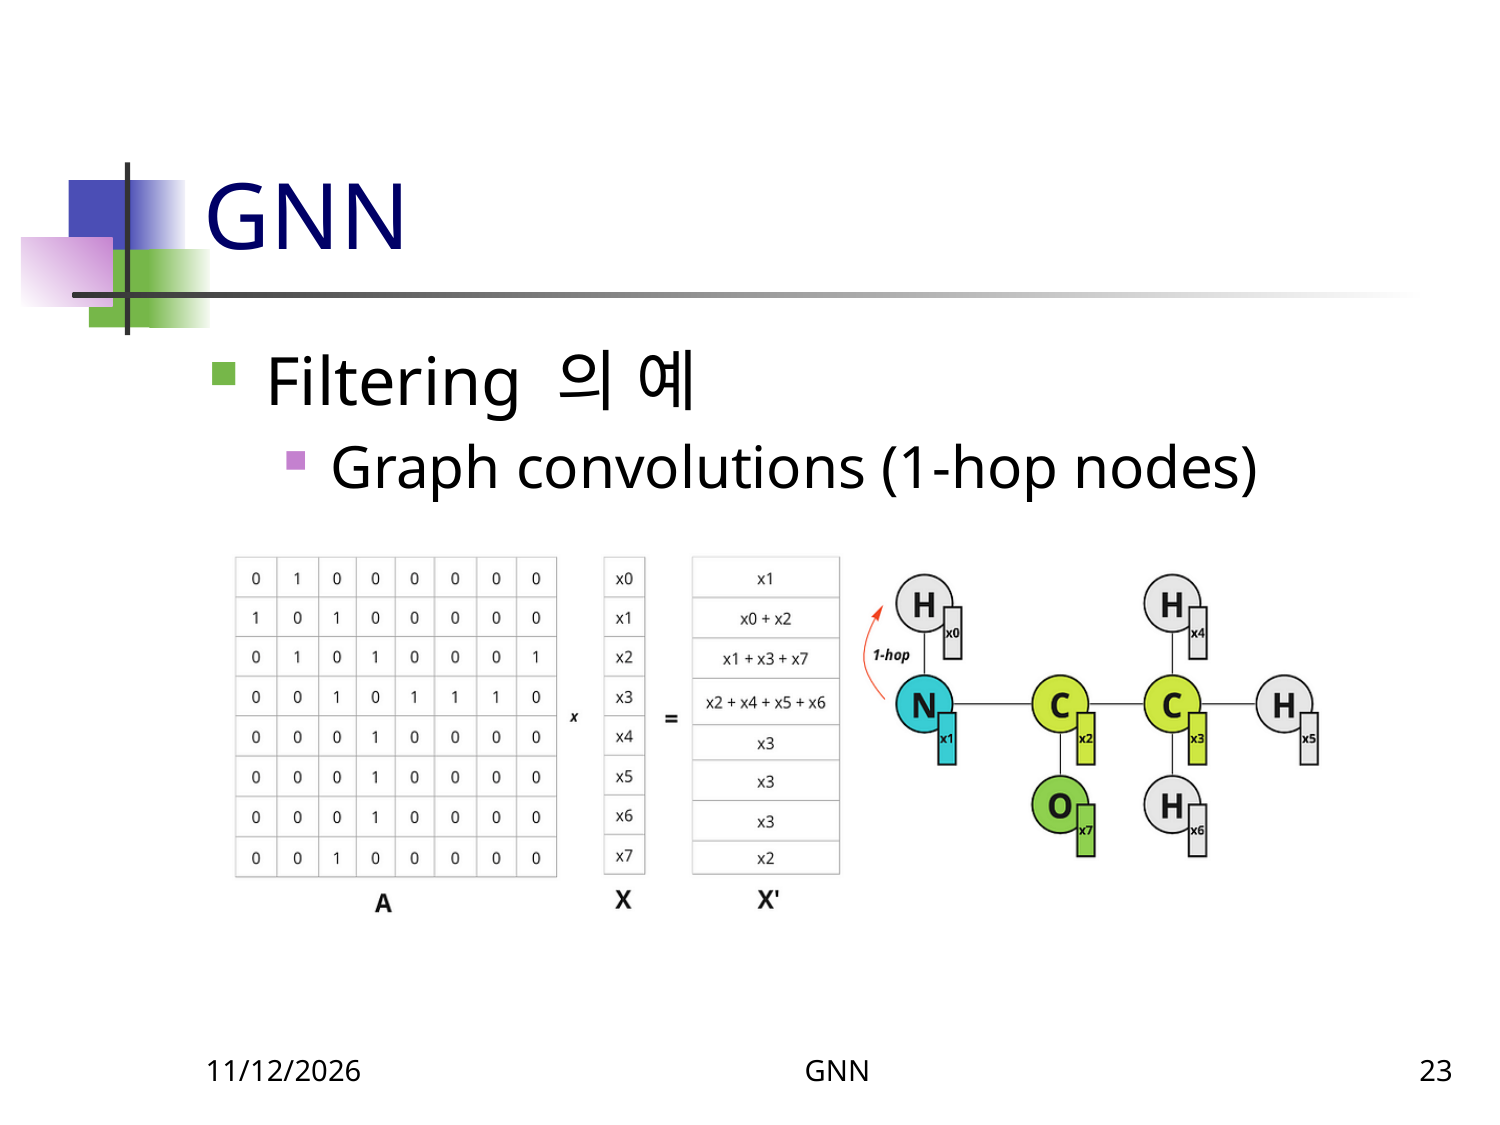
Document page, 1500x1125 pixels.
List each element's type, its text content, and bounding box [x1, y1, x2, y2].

slide_number 23 [1155, 1024, 1468, 1100]
footer GNN [600, 1024, 1075, 1100]
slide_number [190, 1024, 504, 1100]
picture [224, 549, 1326, 920]
title GNN [188, 35, 1468, 275]
list Filtering 의 예 Graph convolutions (1-hop nodes) [193, 331, 1469, 1006]
